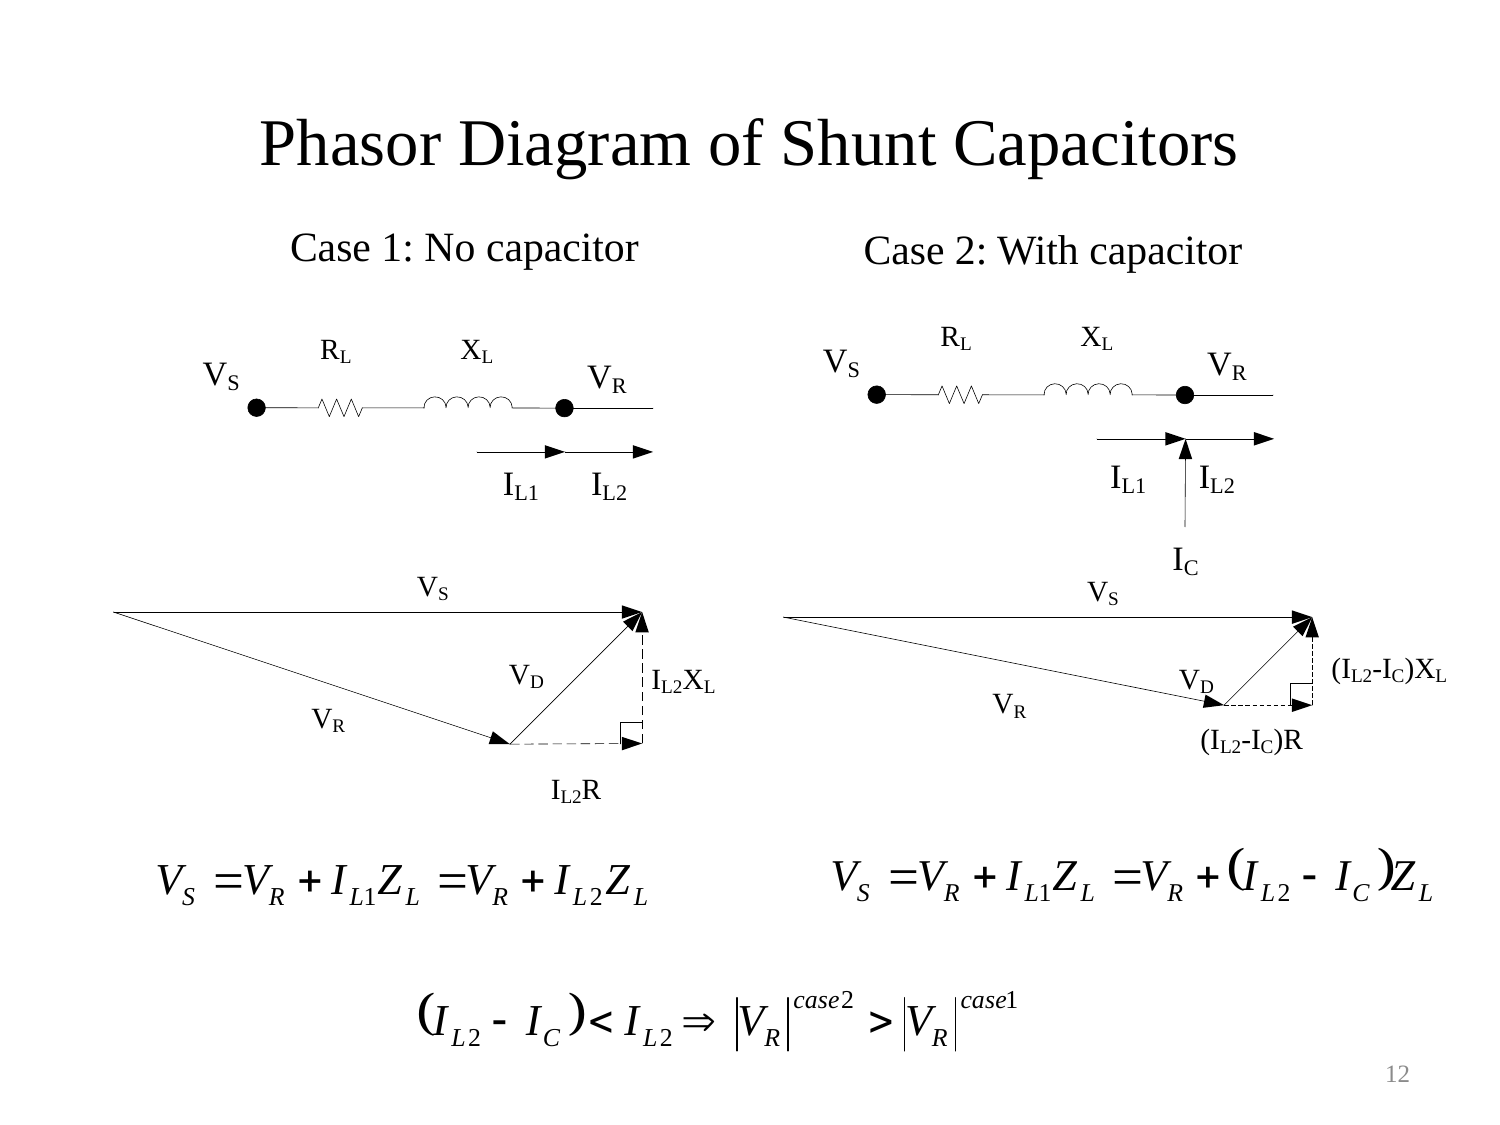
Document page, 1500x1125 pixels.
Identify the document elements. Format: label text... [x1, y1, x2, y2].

list Case 2: With capacitor [848, 214, 1278, 312]
list Case 1: No capacitor [275, 212, 675, 315]
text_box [152, 849, 657, 917]
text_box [827, 846, 1442, 913]
picture [199, 325, 657, 511]
picture [780, 312, 1451, 763]
slide_number 12 [1074, 1042, 1425, 1103]
title Phasor Diagram of Shunt Capacitors [75, 45, 1425, 233]
picture [110, 562, 719, 813]
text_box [411, 979, 1026, 1062]
